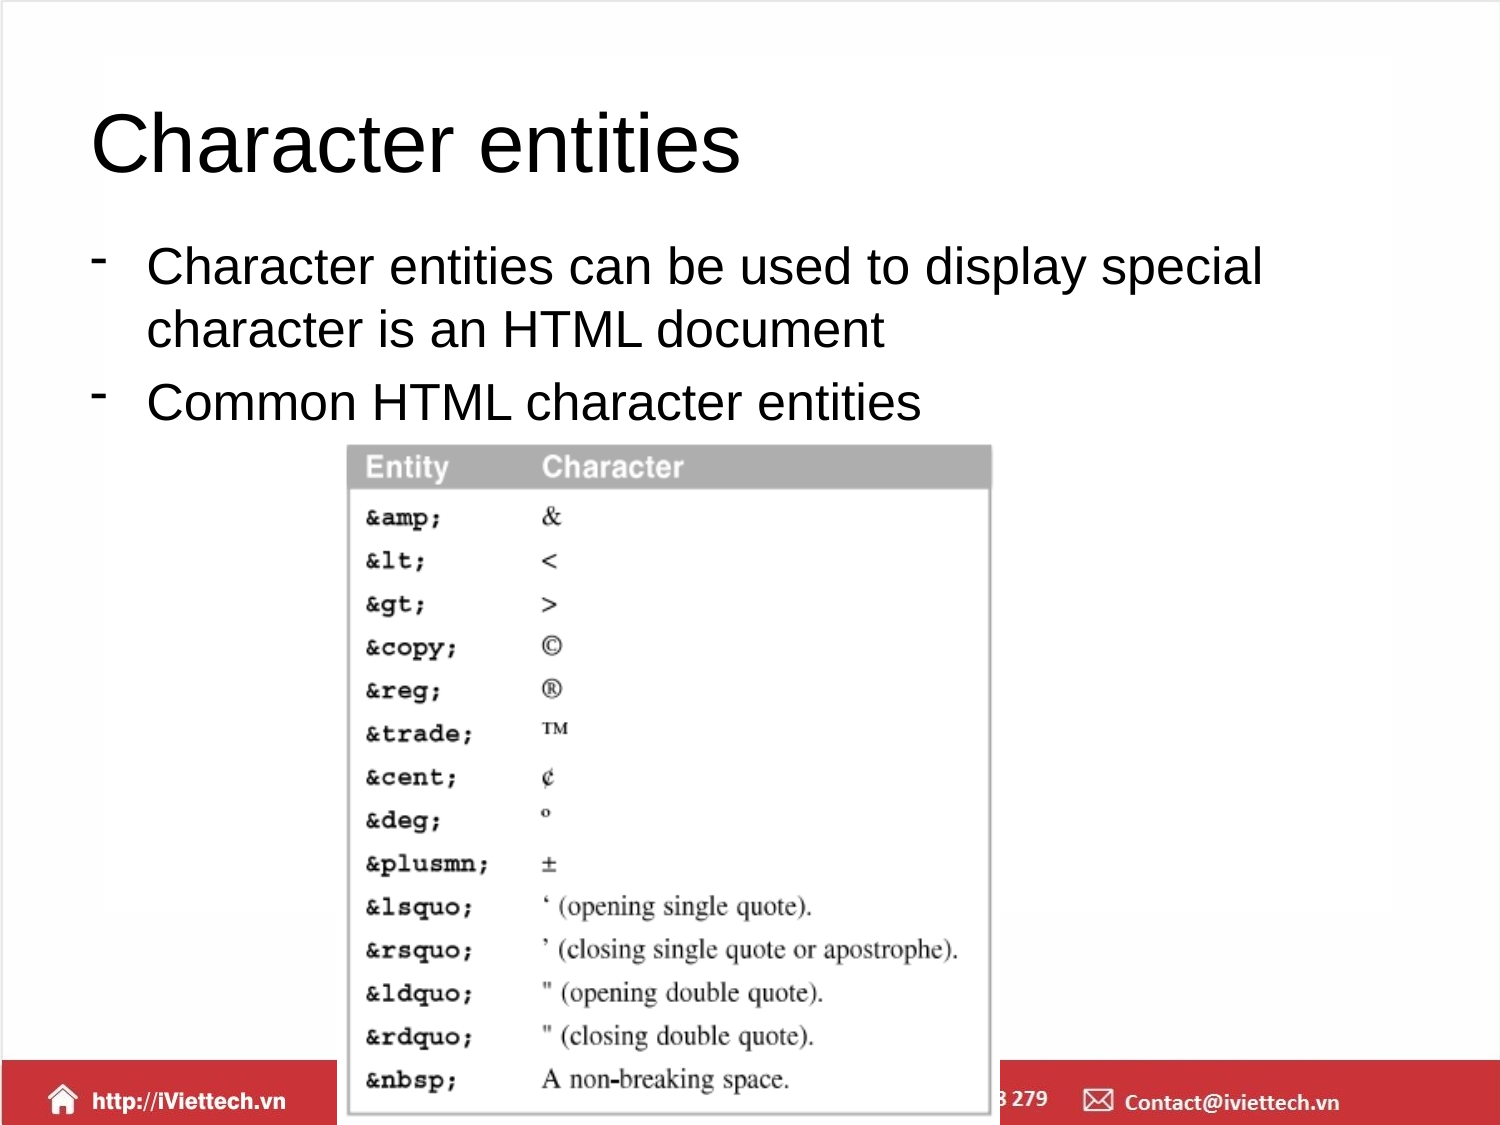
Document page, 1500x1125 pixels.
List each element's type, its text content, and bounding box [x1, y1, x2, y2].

list Character entities can be used to display special character is an HTML document Common HTML character entities [74, 233, 1426, 968]
title Character entities [74, 44, 1426, 233]
picture [0, 0, 1500, 1125]
